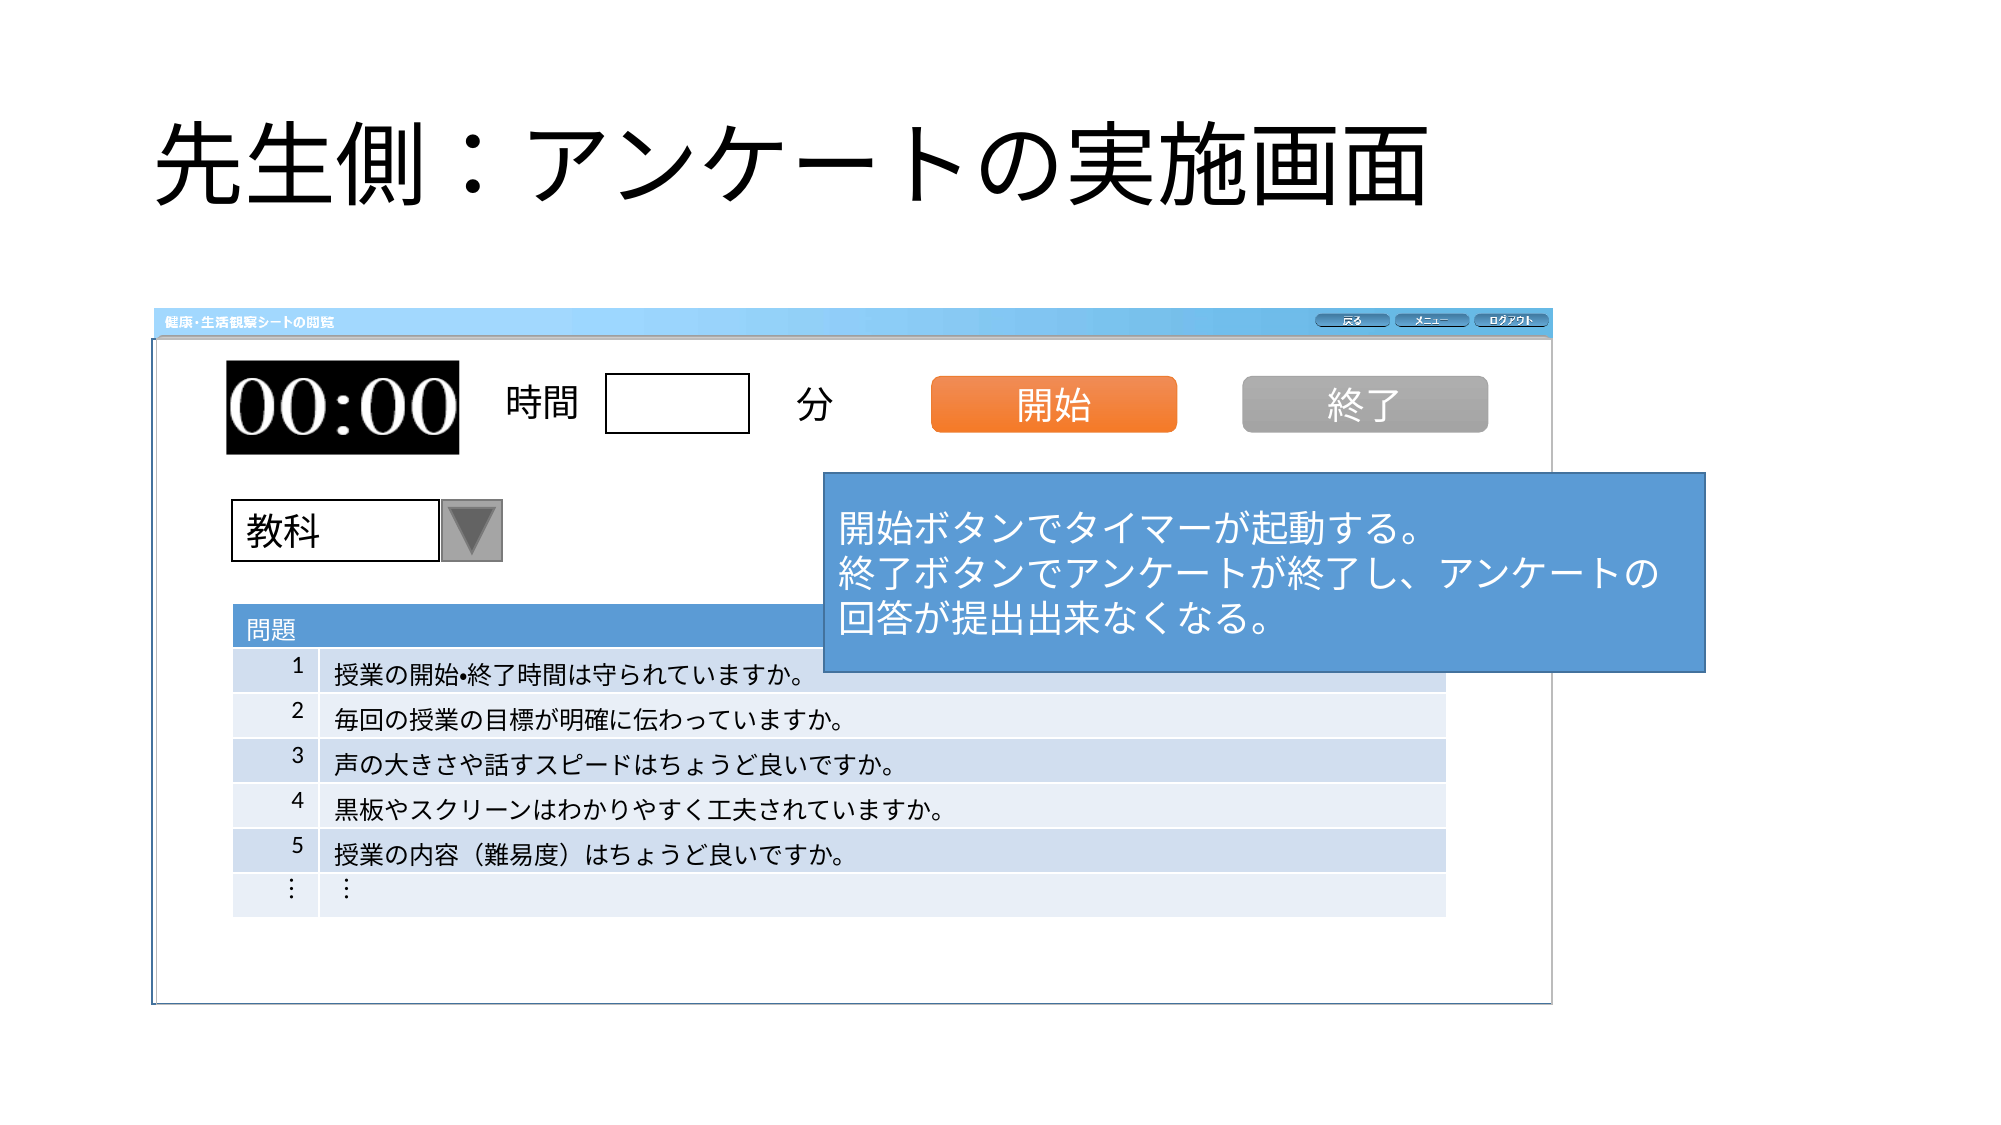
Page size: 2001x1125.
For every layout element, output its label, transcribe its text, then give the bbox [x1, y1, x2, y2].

text_box 開始ボタンでタイマーが起動する。 終了ボタンでアンケートが終了し、アンケートの回答が提出出来なくなる。 [1553, 472, 1706, 673]
title 先生側：アンケートの実施画面 [137, 59, 1863, 278]
picture [154, 308, 1553, 1005]
